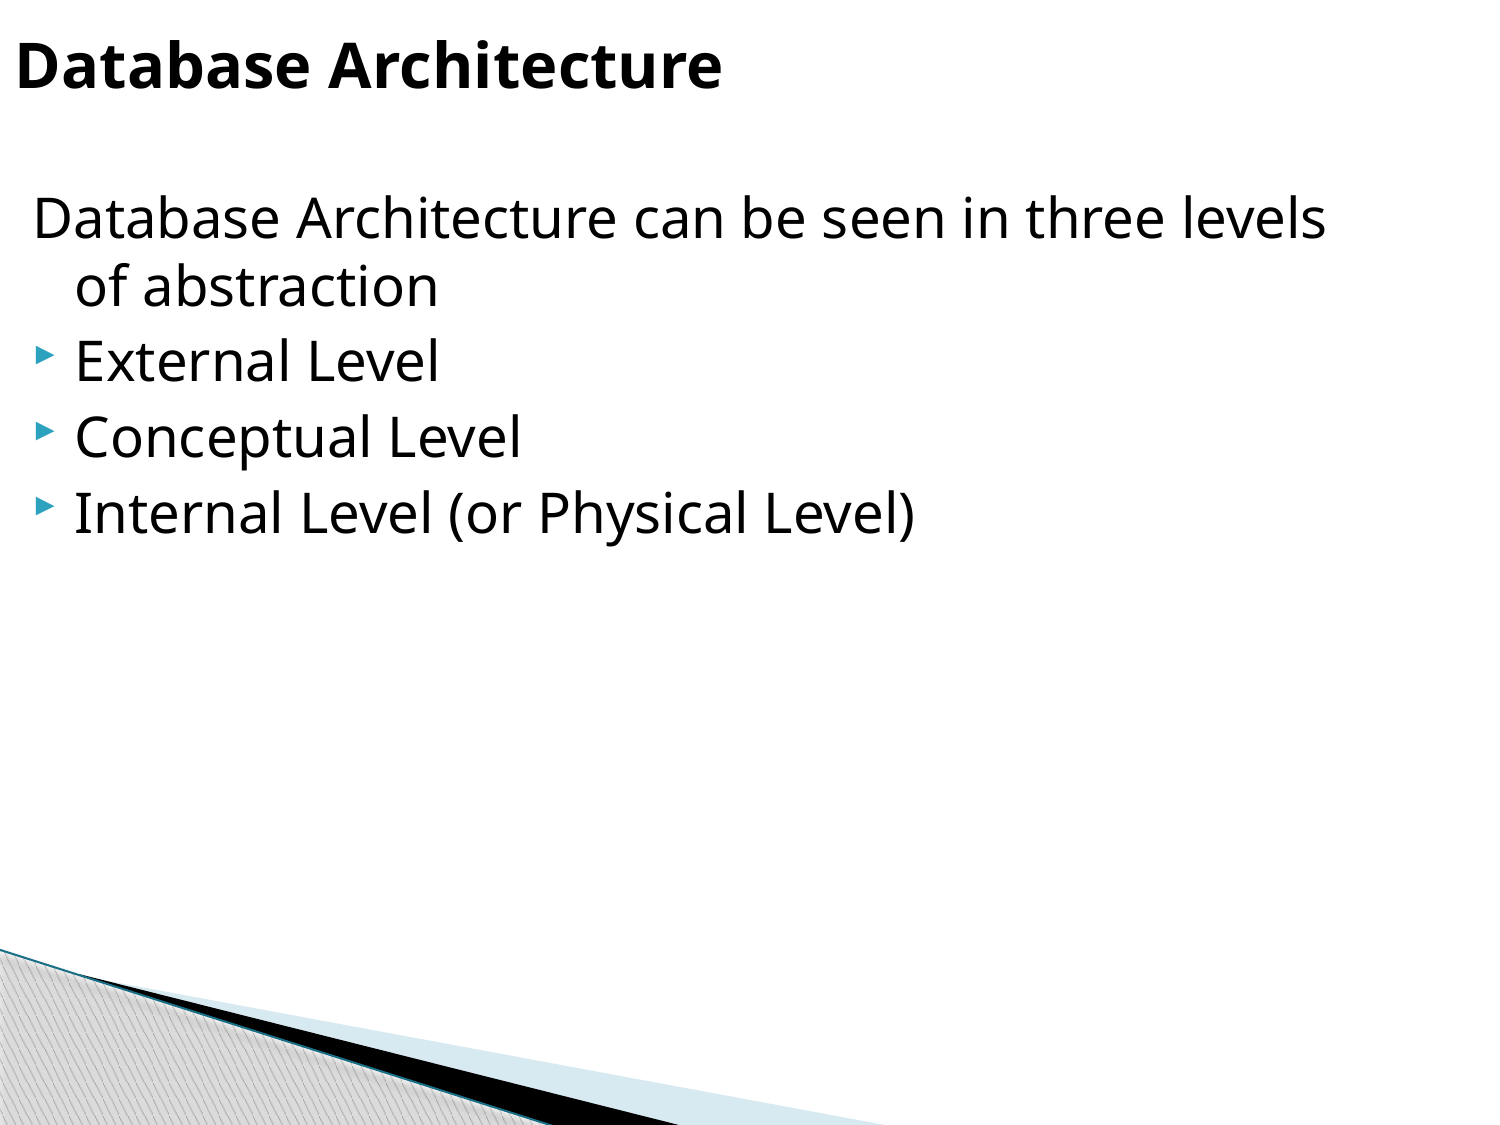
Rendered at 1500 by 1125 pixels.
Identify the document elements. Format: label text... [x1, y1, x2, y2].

list Database Architecture can be seen in three levels of abstraction External Level Conceptual Level Internal Level (or Physical Level) [0, 174, 1350, 988]
table_cell RAGHU [106, 988, 542, 1125]
title Database Architecture [0, 17, 1388, 109]
table_cell [174, 1013, 525, 1125]
